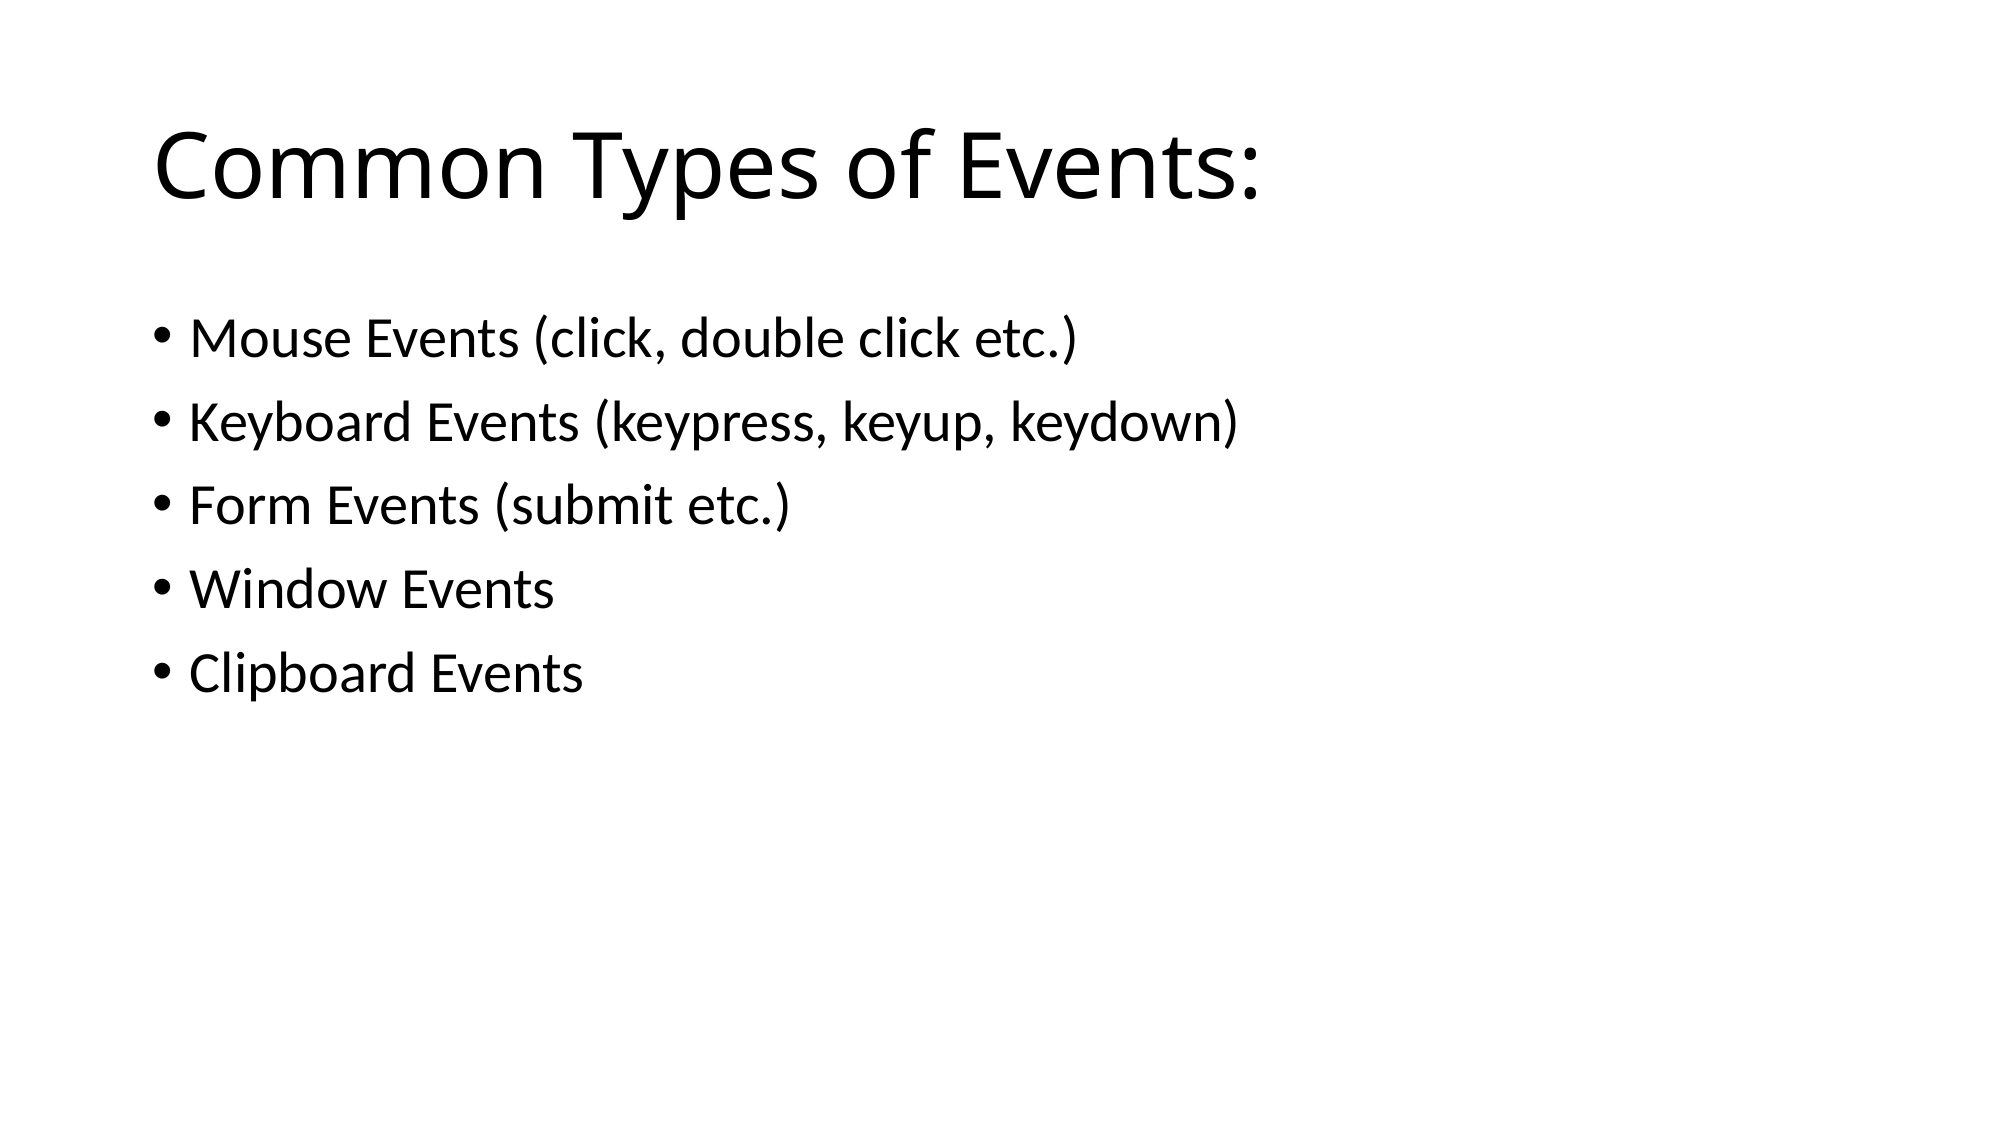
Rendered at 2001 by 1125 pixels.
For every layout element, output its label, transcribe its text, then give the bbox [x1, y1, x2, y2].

title Common Types of Events: [137, 59, 1863, 278]
list Mouse Events (click, double click etc.) Keyboard Events (keypress, keyup, keydown) Form Events (submit etc.) Window Events Clipboard Events [137, 299, 1863, 1014]
